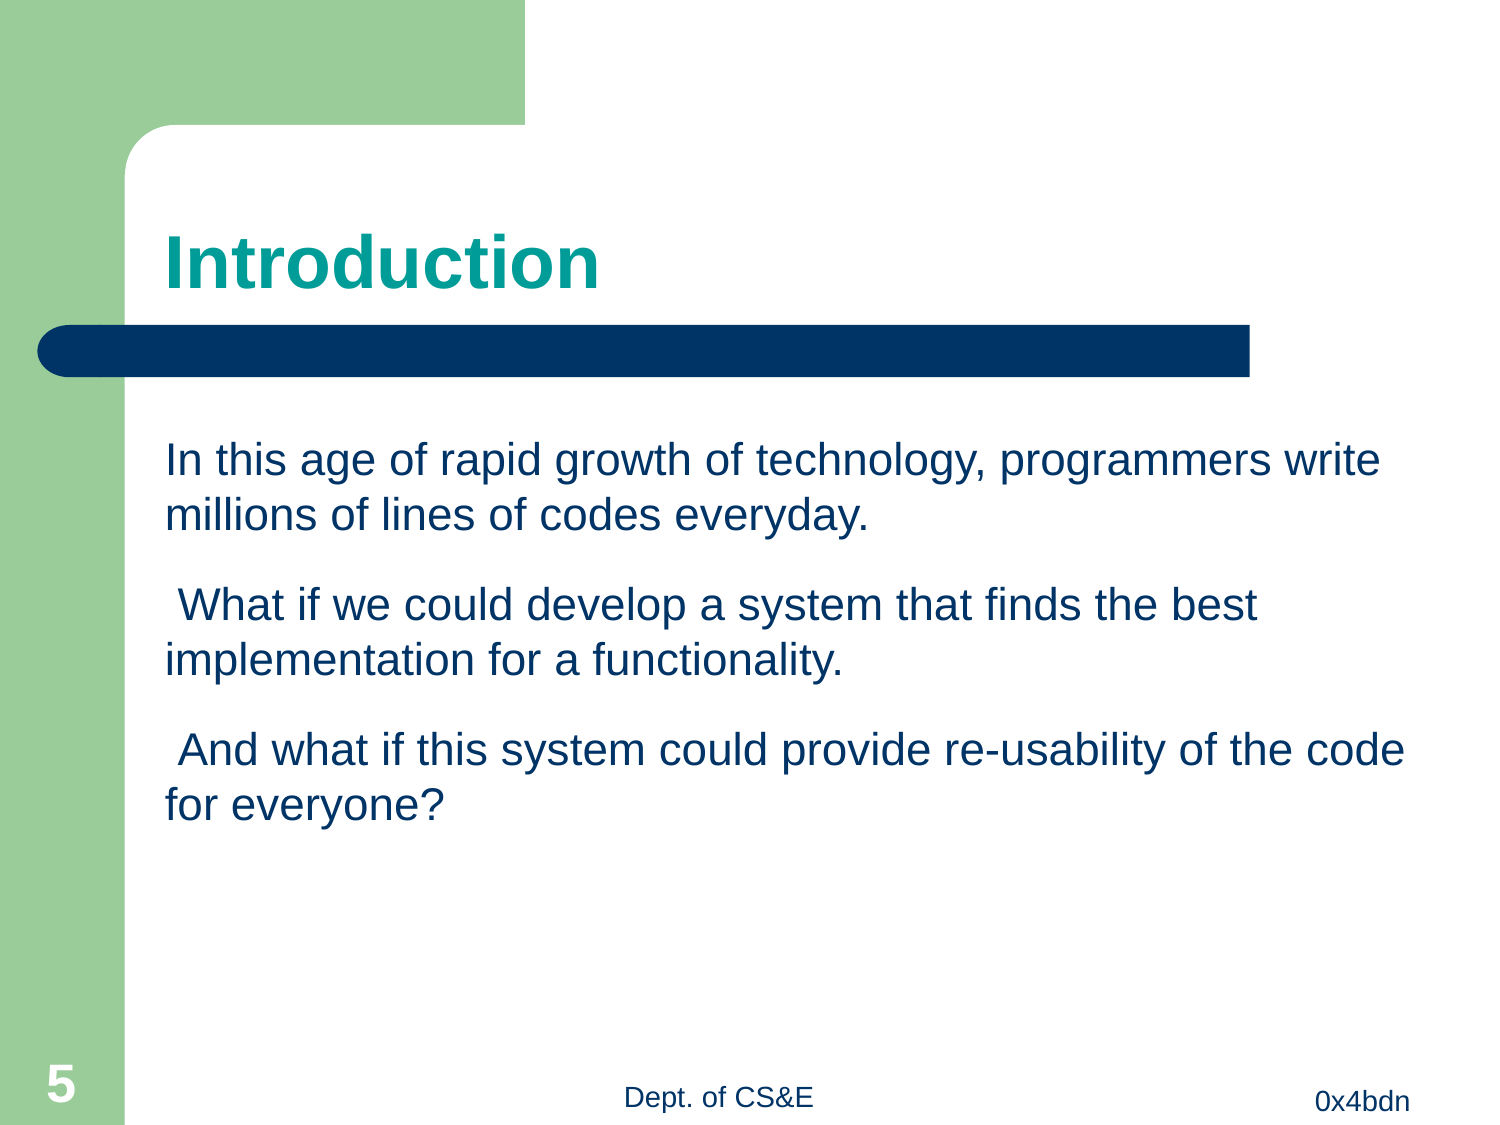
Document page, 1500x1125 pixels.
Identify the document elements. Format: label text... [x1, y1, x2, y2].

text_box In this age of rapid growth of technology, programmers write millions of lines of codes everyday. What if we could develop a system that finds the best implementation for a functionality. And what if this system could provide re-usability of the code for everyone? [149, 387, 1463, 1000]
text_box 0x4bdn [1149, 1074, 1463, 1125]
text_box Dept. of CS&E [481, 1071, 957, 1121]
text_box <number> [13, 1040, 111, 1121]
text_box Introduction [149, 124, 1463, 313]
